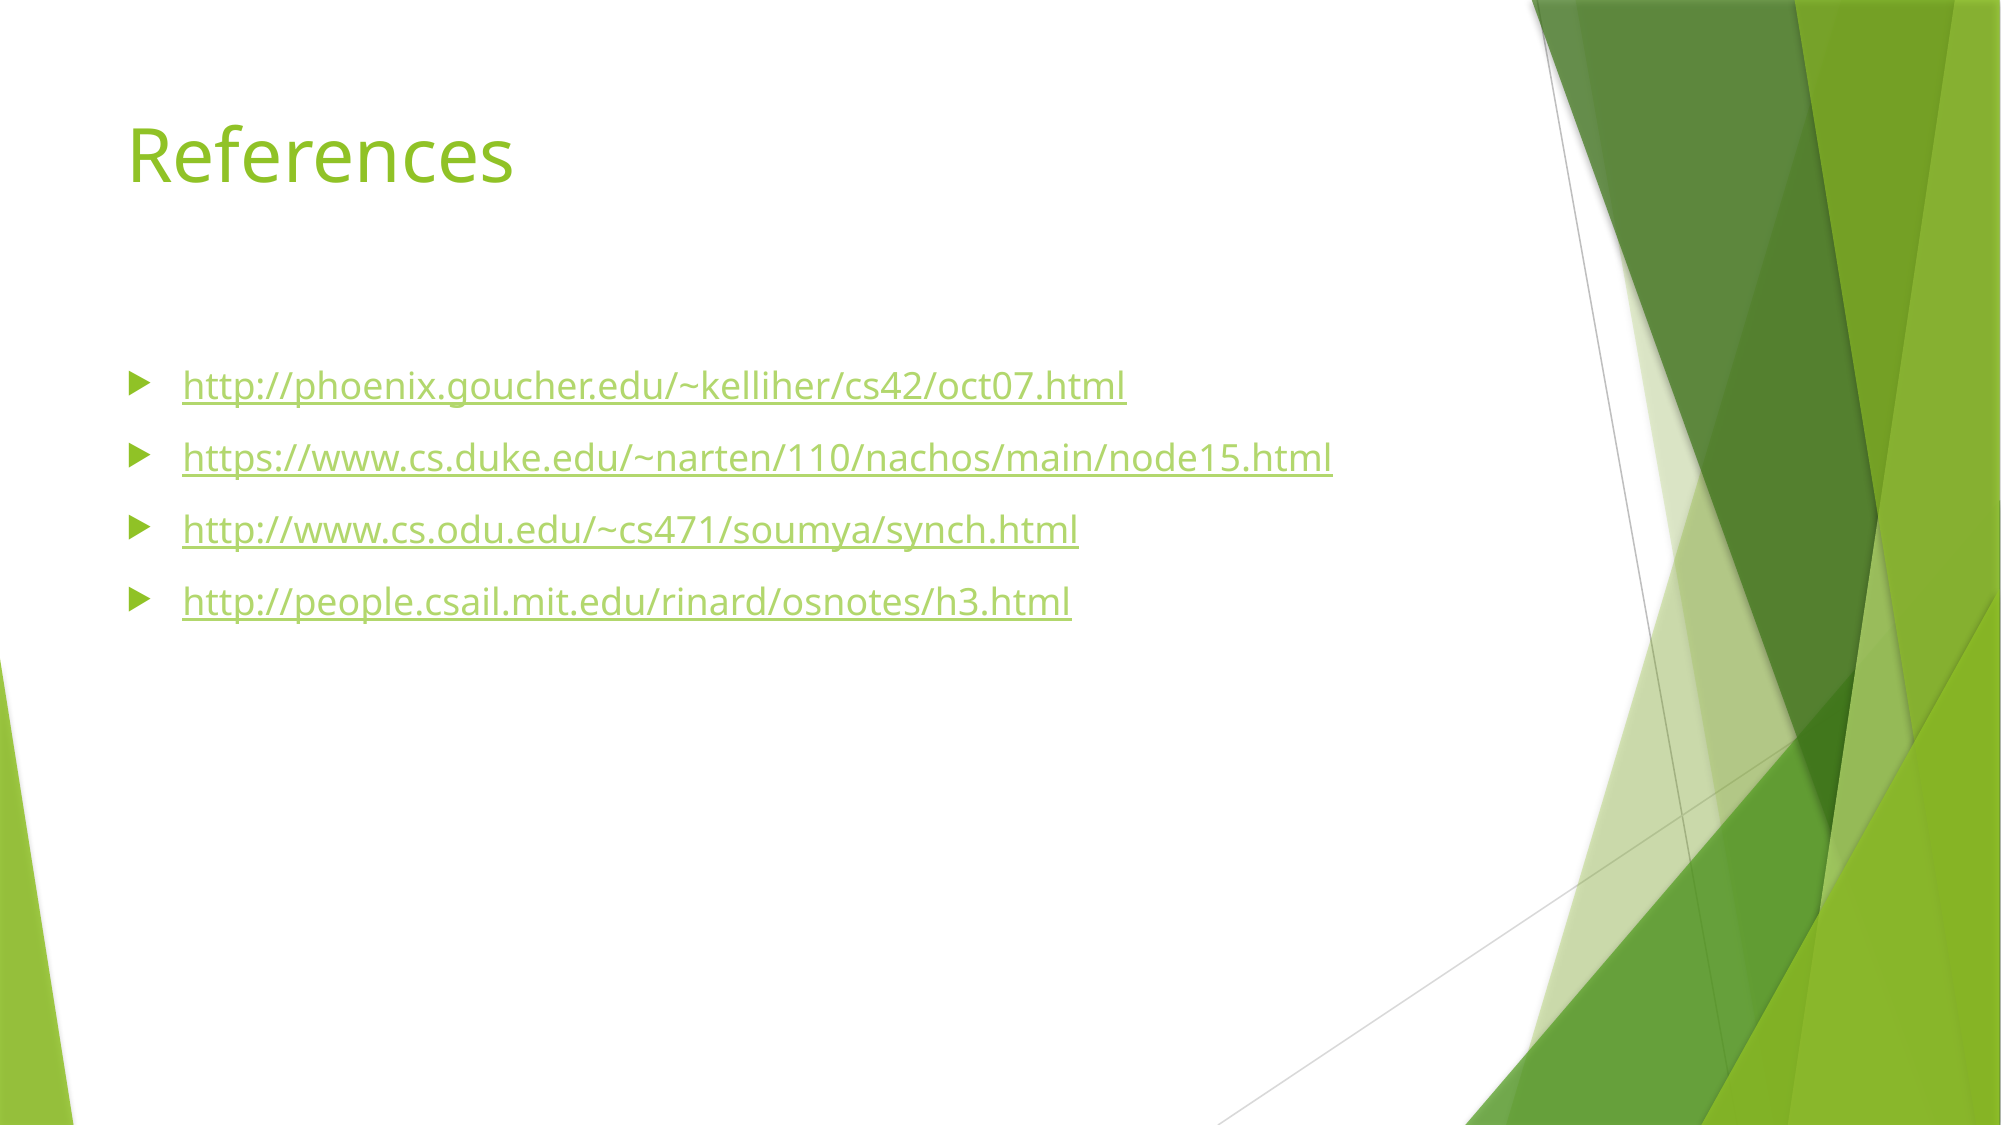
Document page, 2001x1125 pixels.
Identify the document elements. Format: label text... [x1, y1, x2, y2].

title References [111, 99, 1522, 317]
list http://phoenix.goucher.edu/~kelliher/cs42/oct07.html https://www.cs.duke.edu/~narten/110/nachos/main/node15.html http://www.cs.odu.edu/~cs471/soumya/synch.html http://people.csail.mit.edu/rinard/osnotes/h3.html [111, 354, 1522, 992]
